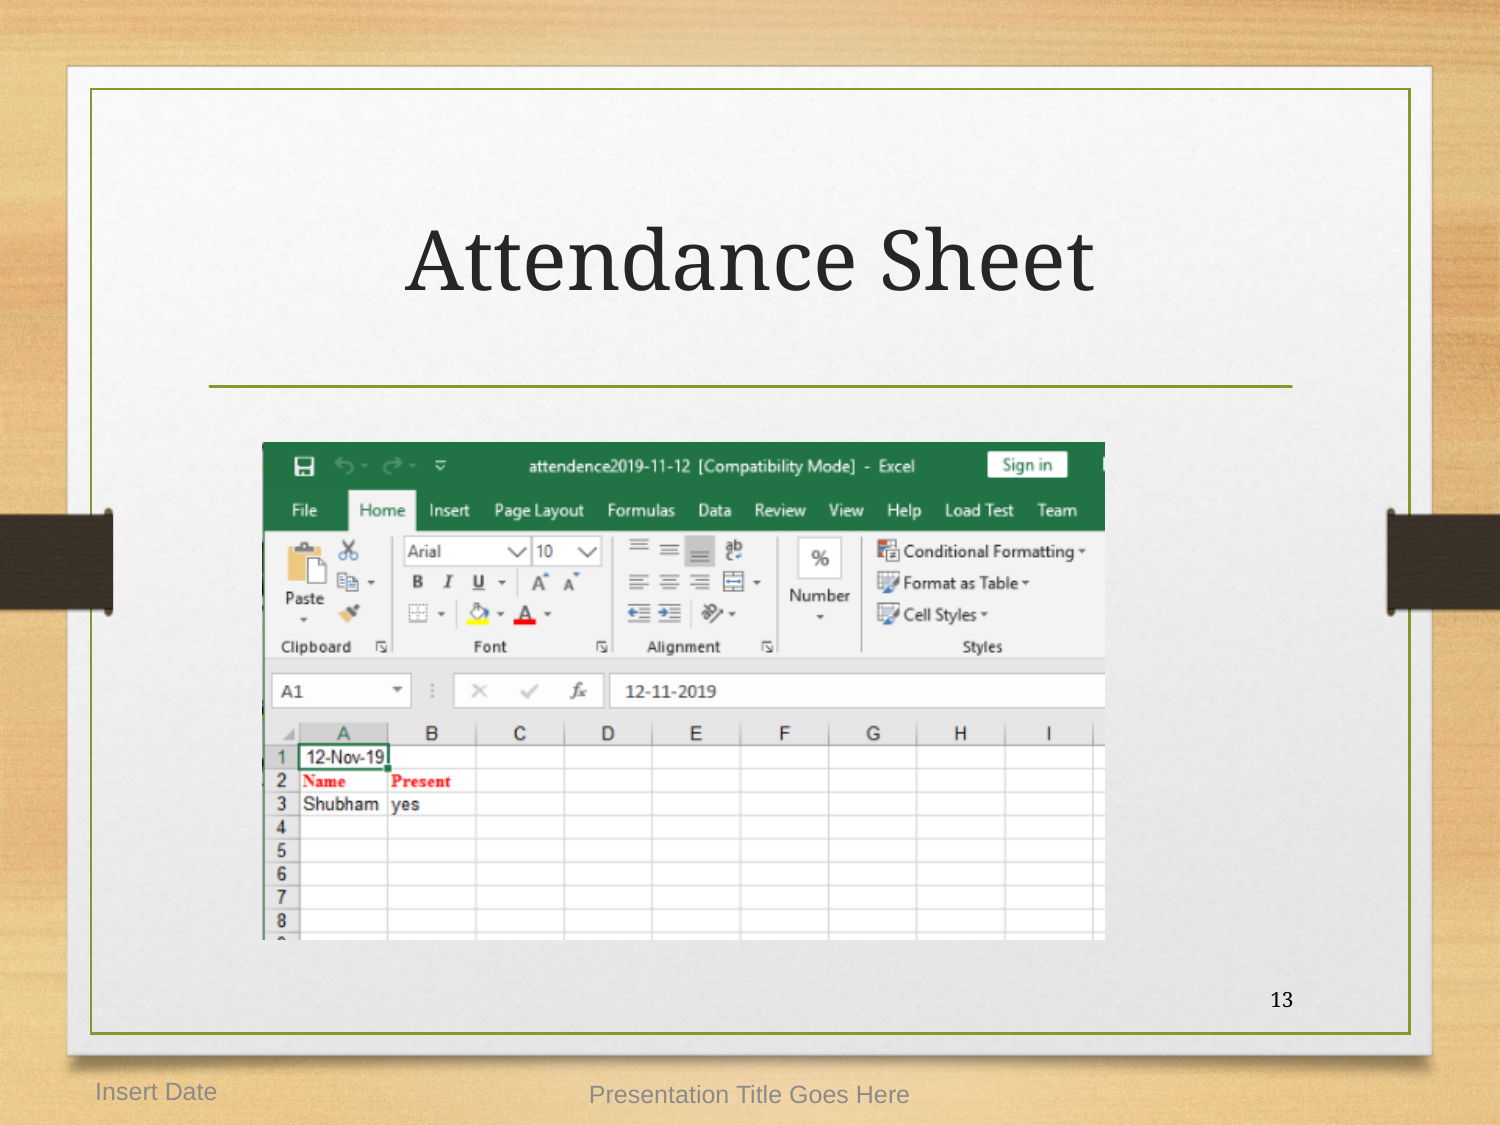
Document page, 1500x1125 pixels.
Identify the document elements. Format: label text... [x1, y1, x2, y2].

picture [0, 0, 1500, 1125]
slide_number 13 [1243, 977, 1309, 1024]
title Attendance Sheet [193, 150, 1309, 365]
